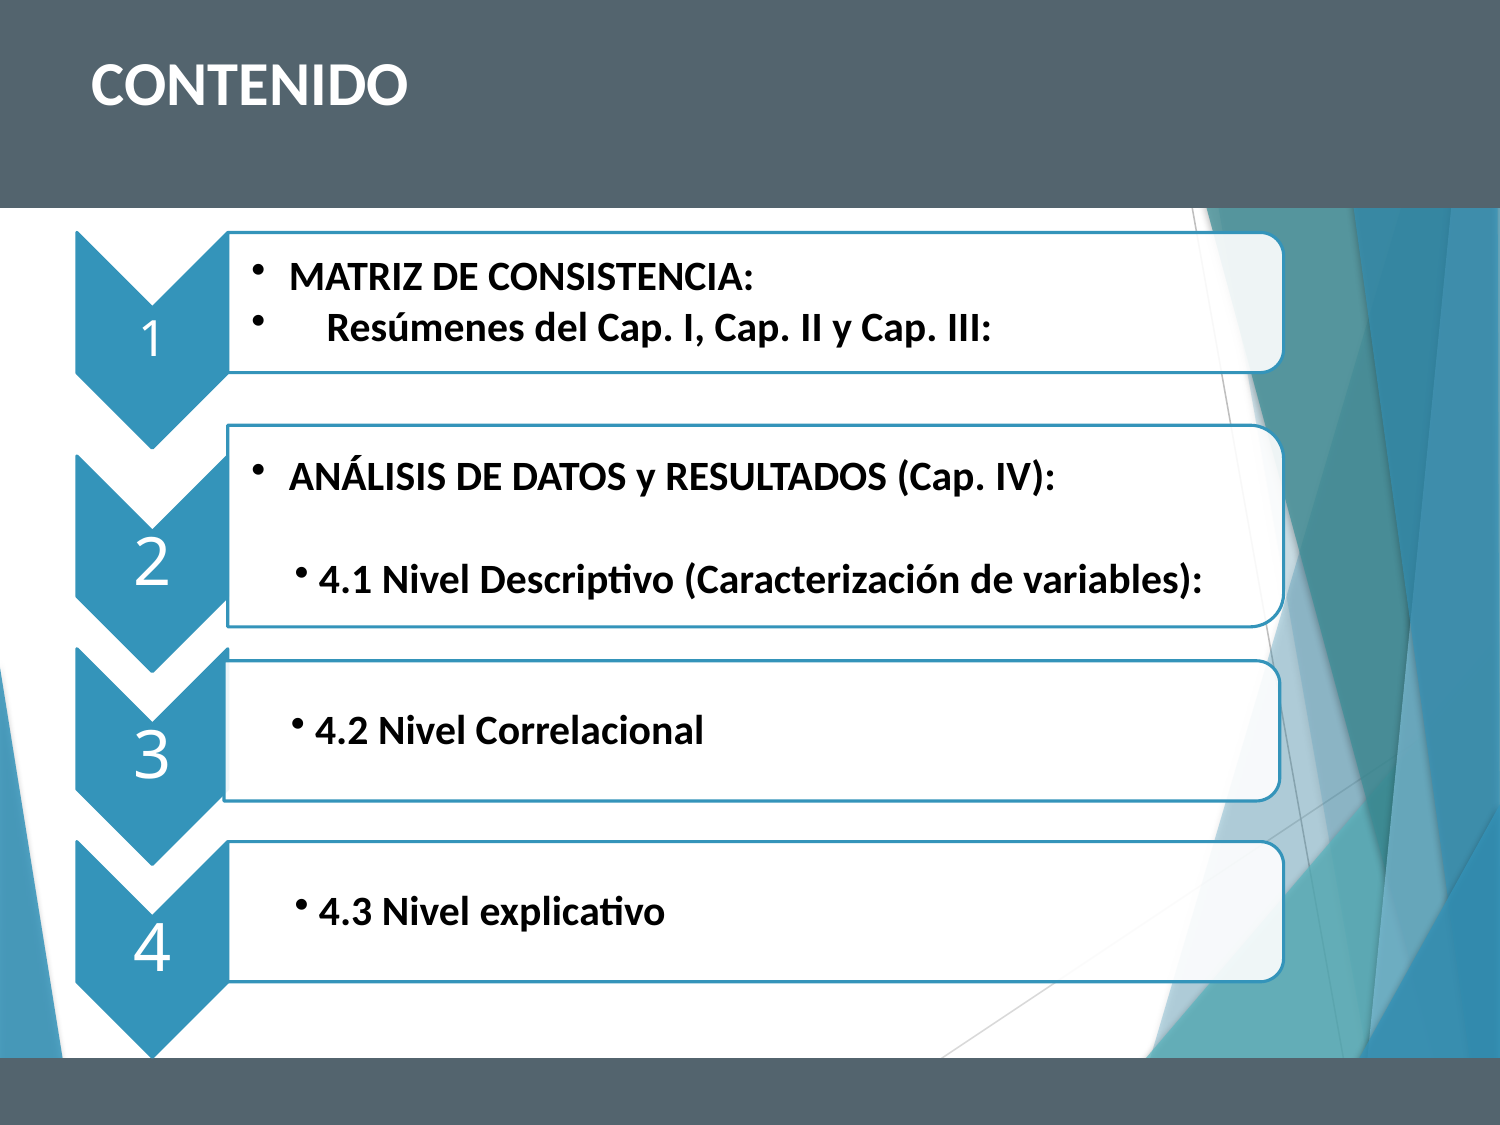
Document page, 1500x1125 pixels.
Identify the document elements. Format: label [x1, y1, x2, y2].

picture [0, 0, 1500, 209]
text_box [76, 229, 1285, 1061]
picture [0, 1058, 1500, 1125]
